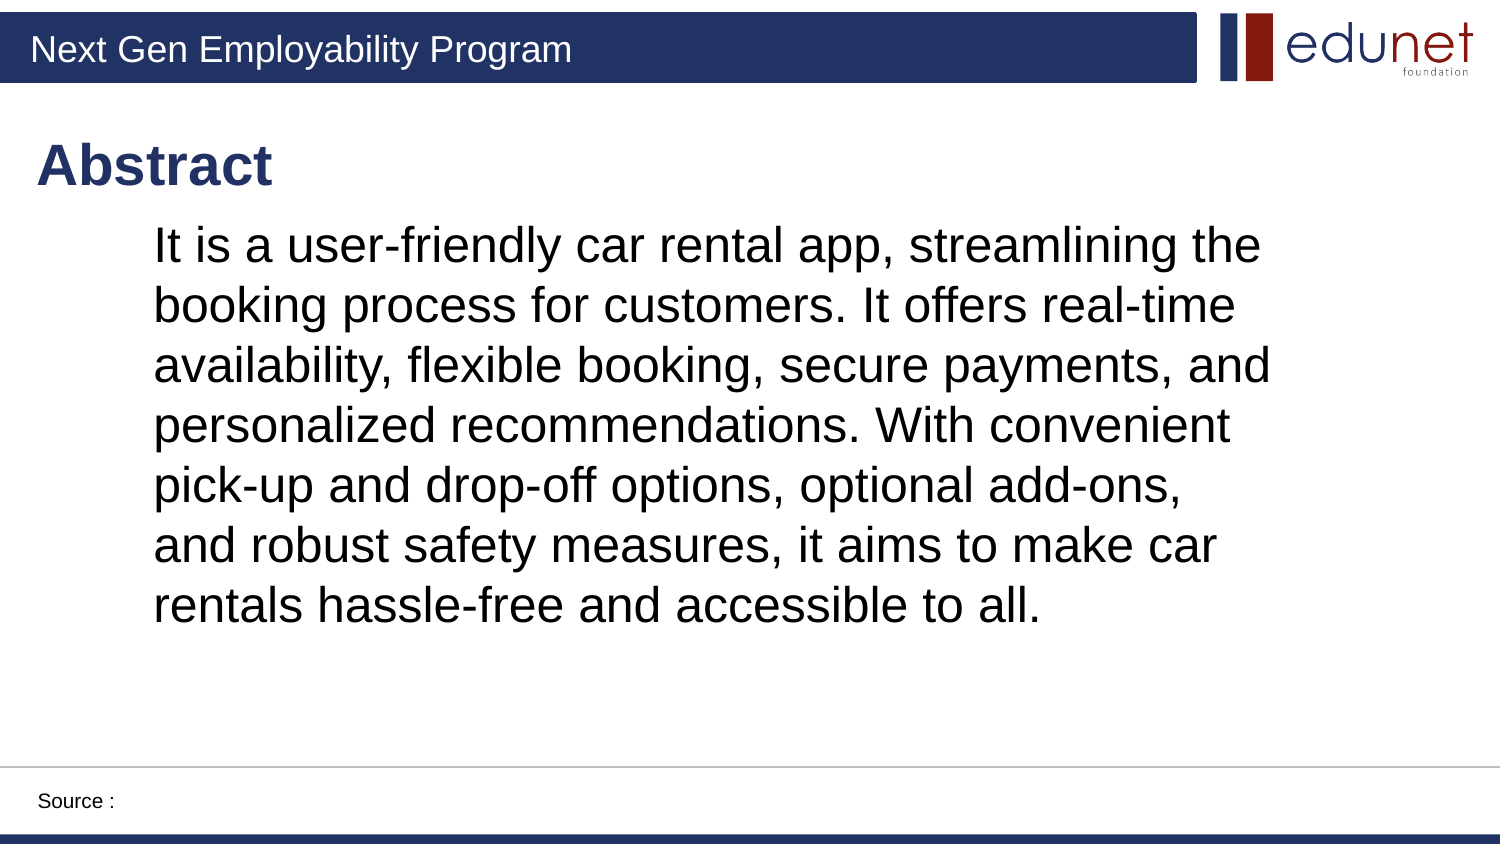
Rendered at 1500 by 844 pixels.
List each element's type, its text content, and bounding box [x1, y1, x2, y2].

text_box It is a user-friendly car rental app, streamlining the booking process for customers. It offers real-time availability, flexible booking, secure payments, and personalized recommendations. With convenient pick-up and drop-off options, optional add-ons, and robust safety measures, it aims to make car rentals hassle-free and accessible to all. [138, 205, 1292, 641]
picture [1279, 14, 1482, 83]
title Abstract [21, 111, 504, 165]
text_box Source : [22, 776, 139, 826]
